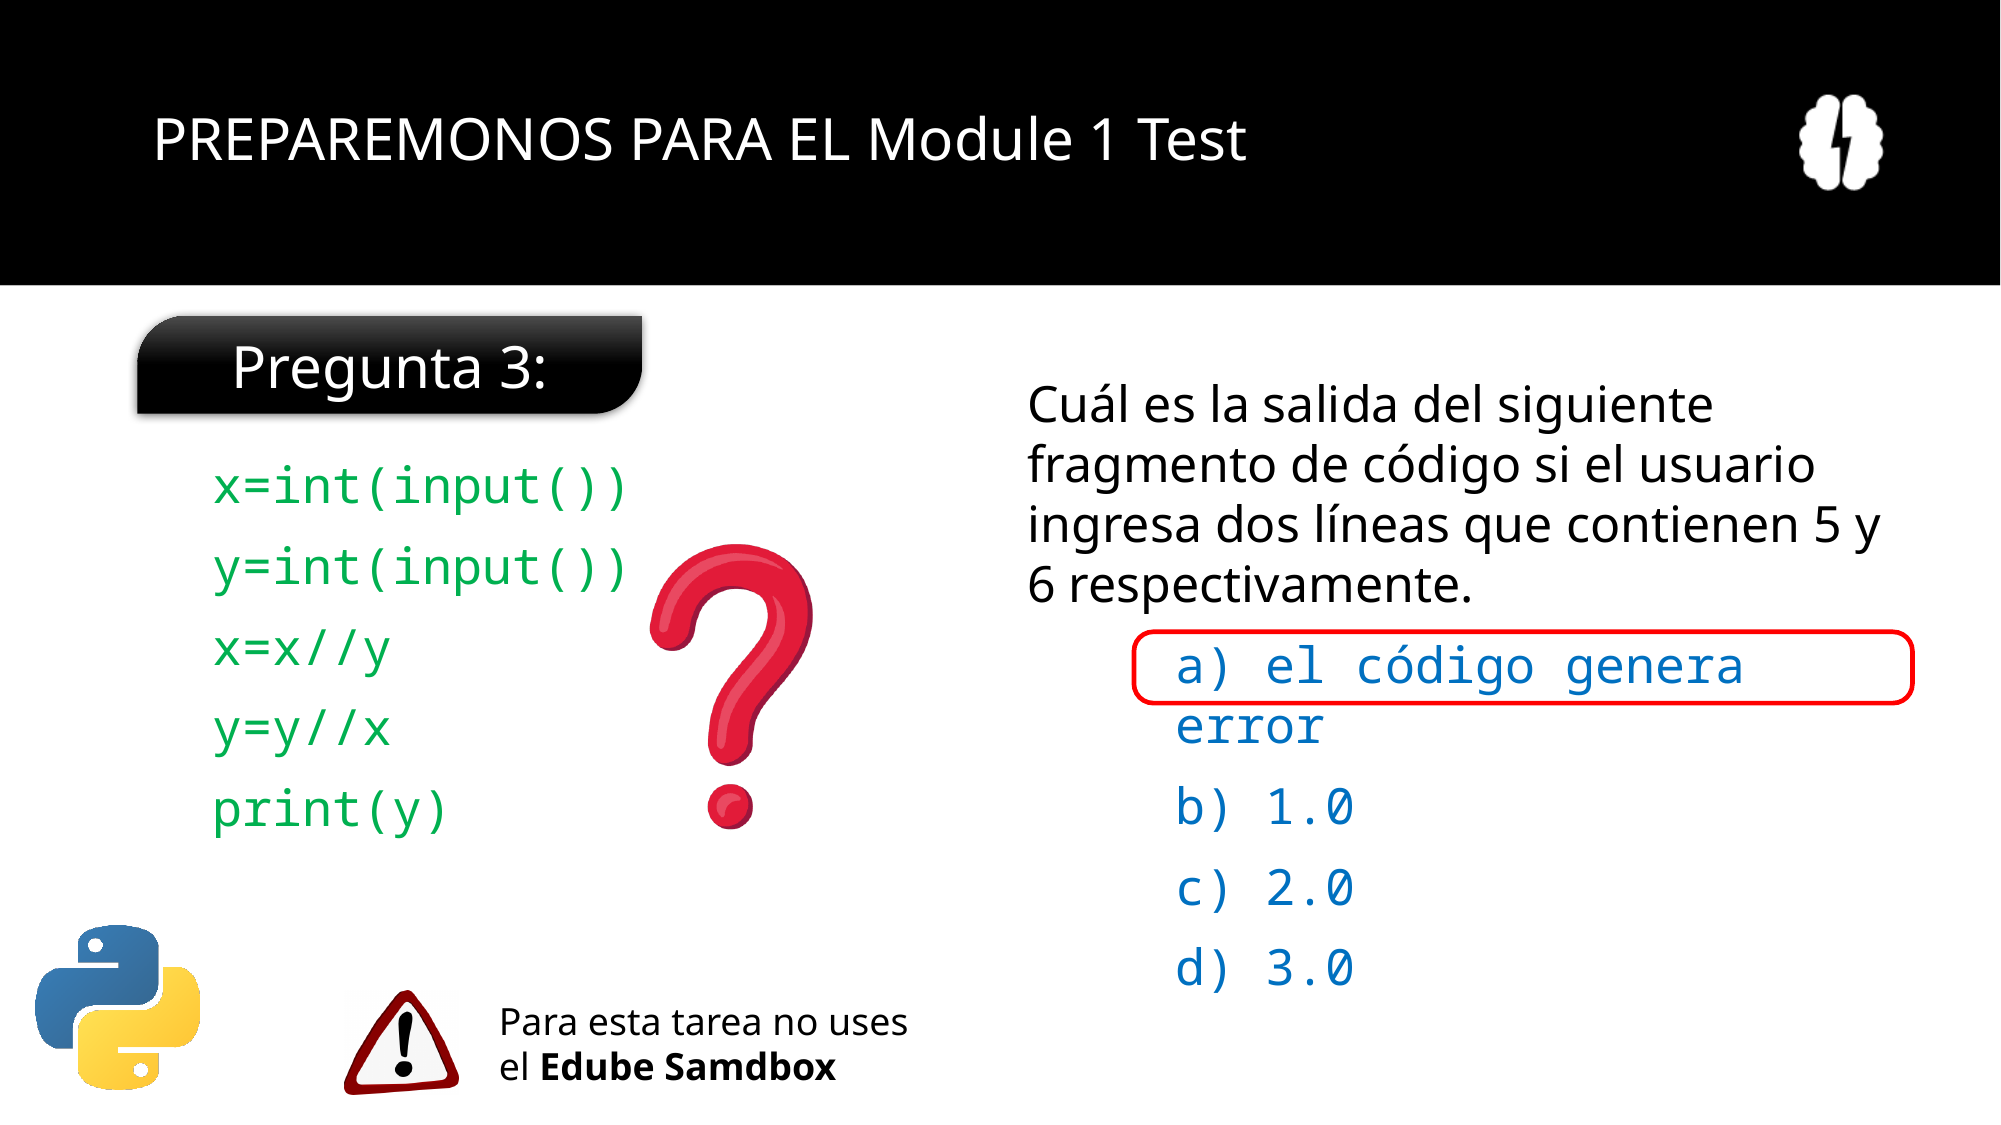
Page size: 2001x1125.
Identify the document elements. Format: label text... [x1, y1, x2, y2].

text_box [1132, 630, 1914, 705]
text_box Pregunta 3: [137, 316, 643, 414]
list x=int(input()) y=int(input()) x=x//y y=y//x print(y) [137, 364, 988, 1009]
picture [0, 0, 2001, 1125]
text_box Para esta tarea no uses el Edube Samdbox [483, 990, 936, 1096]
list Cuál es la salida del siguiente fragmento de código si el usuario ingresa dos líneas que contienen 5 y 6 respectivamente. a) el código genera error b) 1.0 c) 2.0 d) 3.0 [1012, 364, 1913, 1009]
title PREPAREMONOS PARA EL Module 1 Test [137, 89, 1682, 194]
